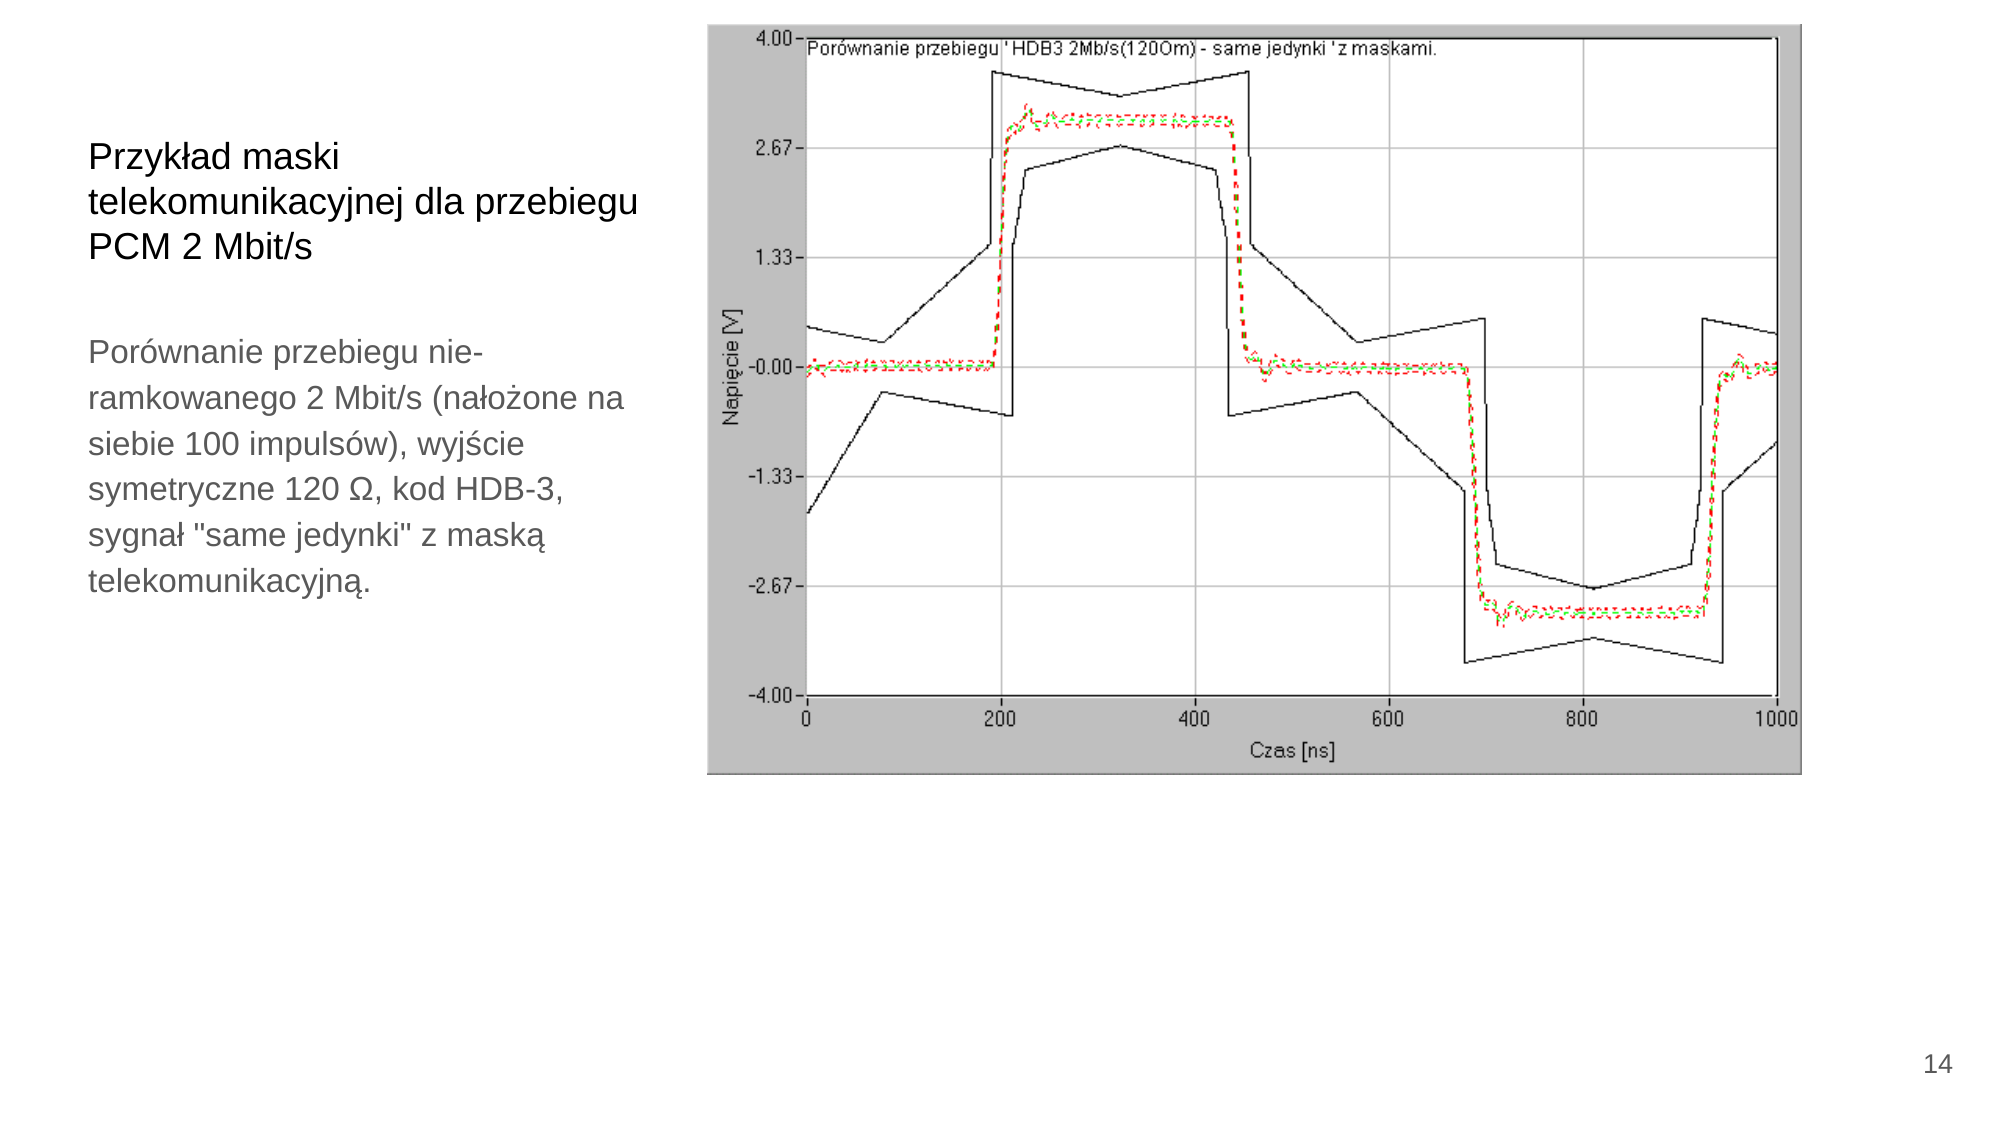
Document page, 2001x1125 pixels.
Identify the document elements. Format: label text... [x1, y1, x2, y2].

picture [707, 24, 1802, 776]
title Przykład maski telekomunikacyjnej dla przebiegu PCM 2 Mbit/s [68, 121, 683, 287]
list Porównanie przebiegu nie-ramkowanego 2 Mbit/s (nałożone na siebie 100 impulsów), wyjście symetryczne 120 Ω, kod HDB-3, sygnał "same jedynki" z maską telekomunikacyjną. [68, 303, 683, 1000]
slide_number 14 [1853, 1019, 1974, 1106]
